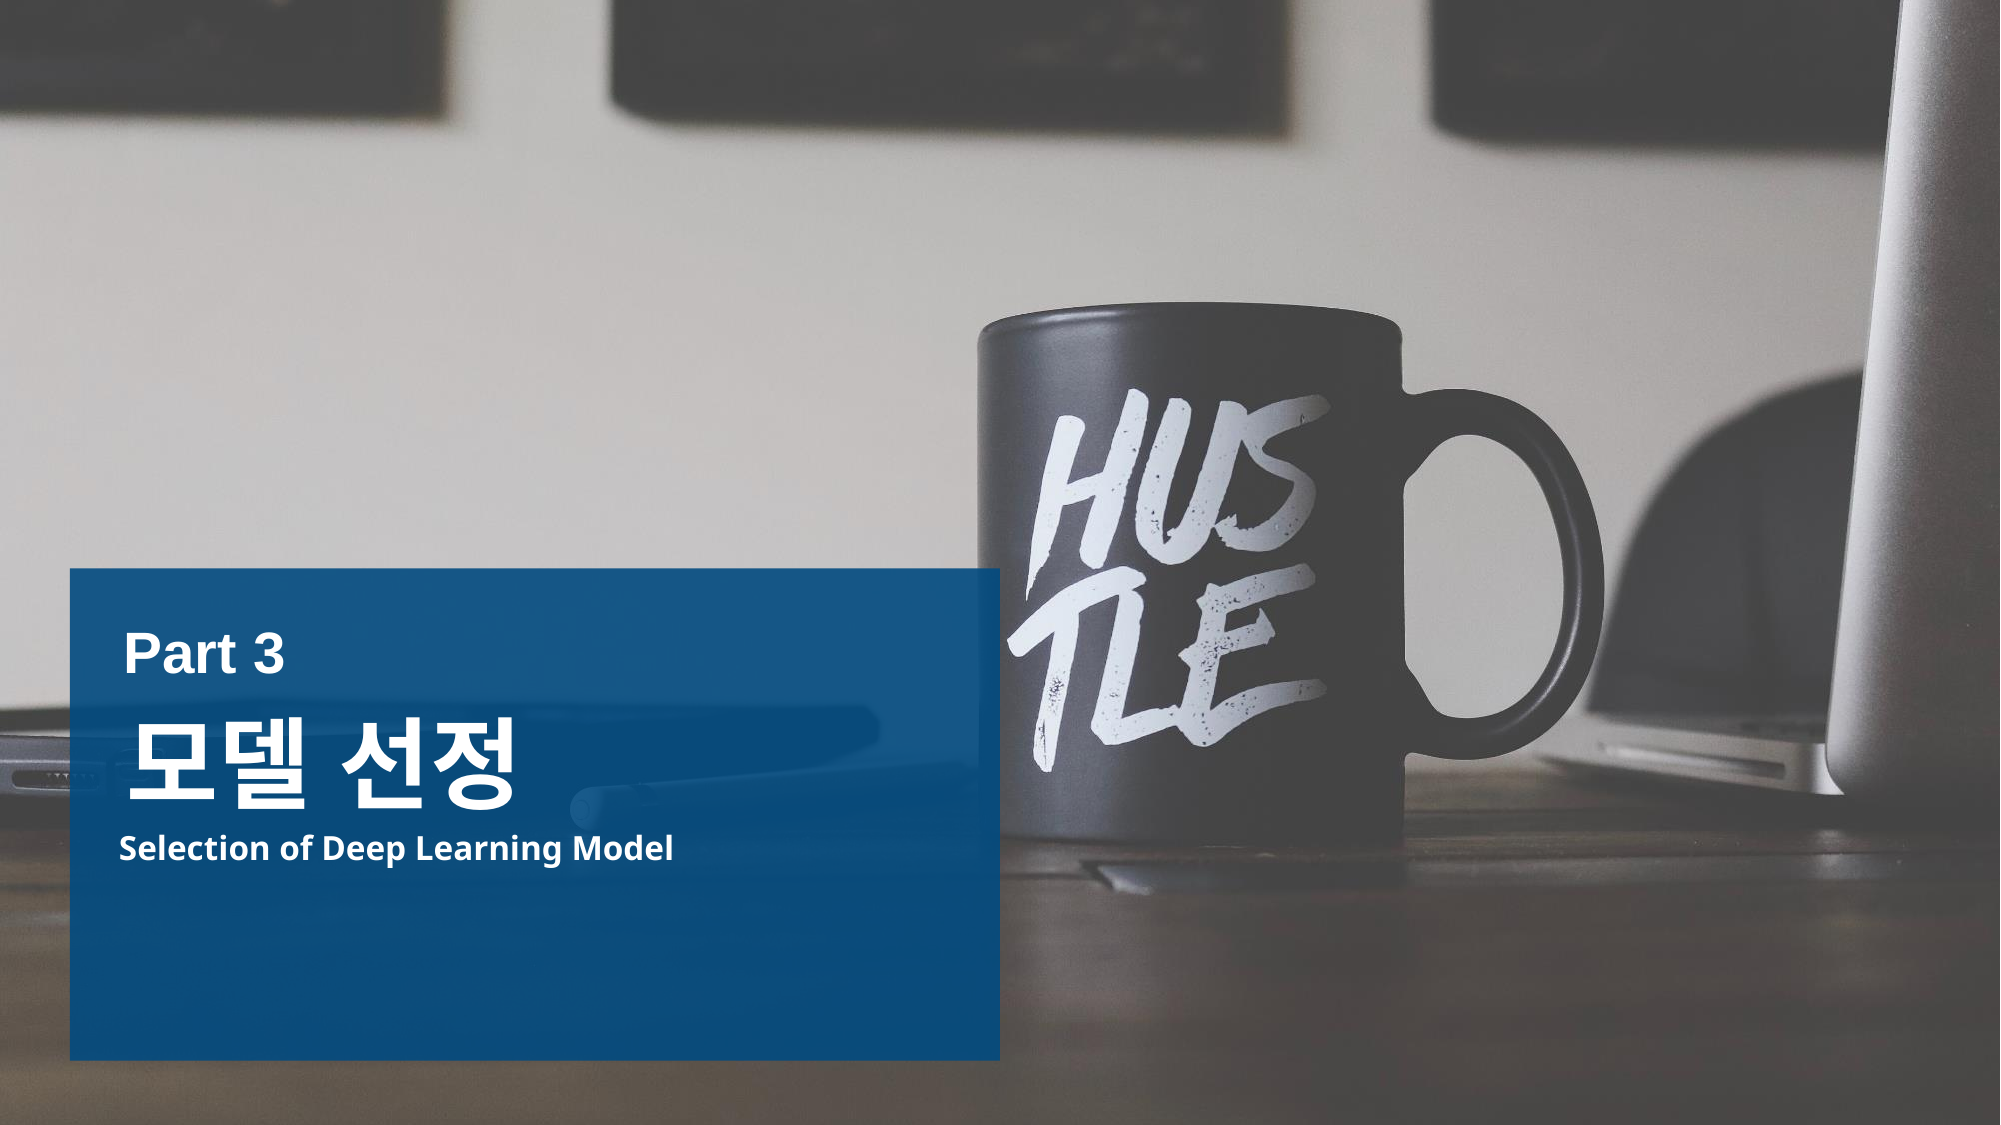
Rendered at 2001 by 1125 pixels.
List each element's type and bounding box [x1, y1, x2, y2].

text_box [90, 608, 560, 831]
picture [0, 0, 2000, 1125]
